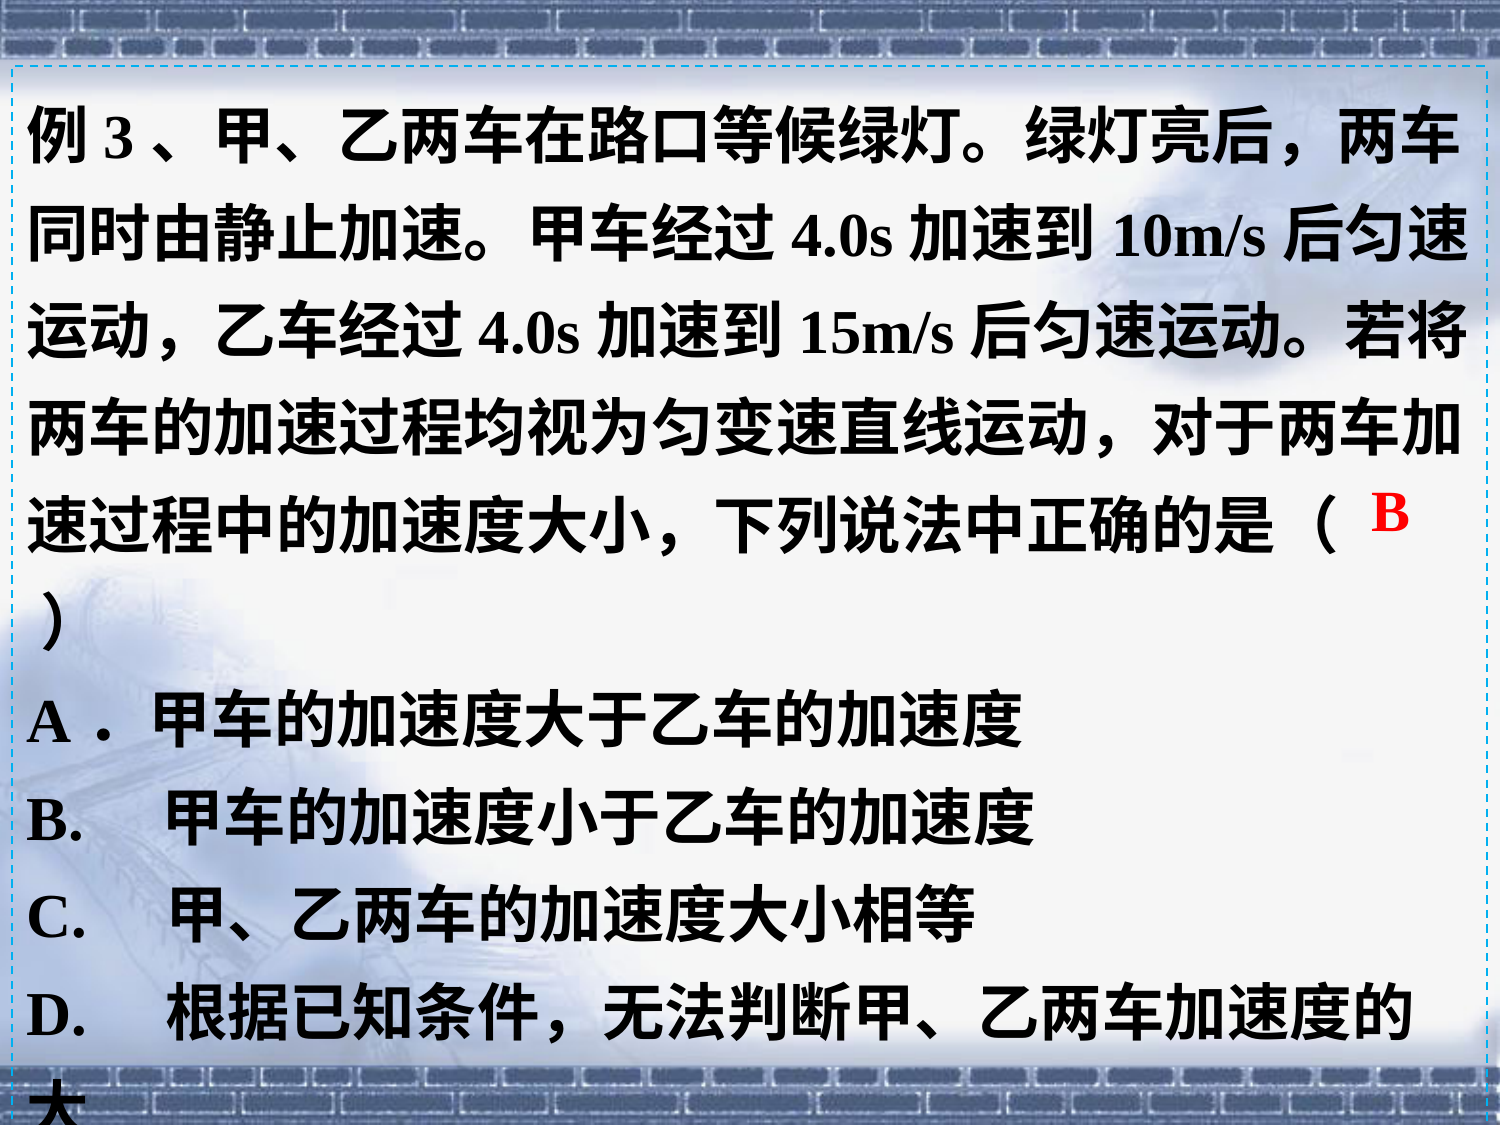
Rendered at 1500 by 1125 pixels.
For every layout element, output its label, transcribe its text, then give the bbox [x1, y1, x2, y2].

text_box 例3、甲、乙两车在路口等候绿灯。绿灯亮后，两车同时由静止加速。甲车经过4.0s加速到10m/s后匀速运动，乙车经过4.0s加速到15m/s后匀速运动。若将两车的加速过程均视为匀变速直线运动，对于两车加速过程中的加速度大小，下列说法中正确的是（ ） A．甲车的加速度大于乙车的加速度 B. 甲车的加速度小于乙车的加速度 C. 甲、乙两车的加速度大小相等 D. 根据已知条件，无法判断甲、乙两车加速度的大 小关系 [11, 66, 1487, 1125]
text_box B [1356, 465, 1446, 551]
picture [0, 0, 1500, 1125]
